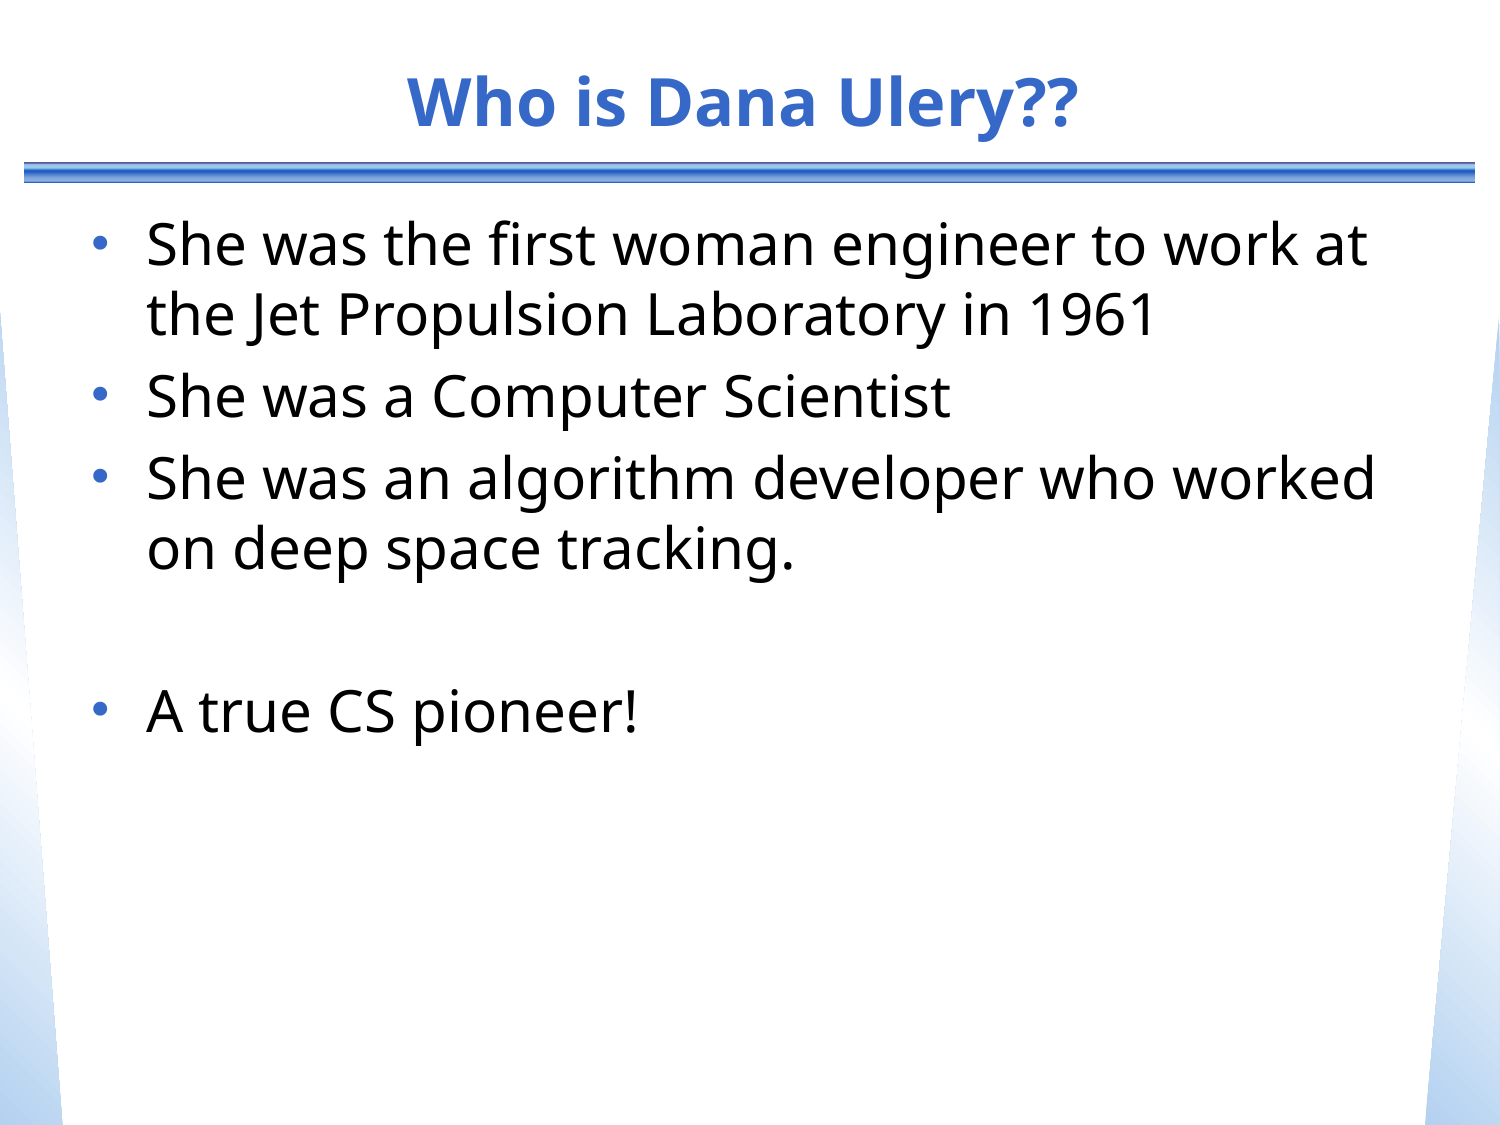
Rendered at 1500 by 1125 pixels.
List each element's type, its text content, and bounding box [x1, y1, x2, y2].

title Who is Dana Ulery?? [37, 37, 1450, 163]
picture [24, 162, 1475, 183]
list She was the first woman engineer to work at the Jet Propulsion Laboratory in 1961 She was a Computer Scientist She was an algorithm developer who worked on deep space tracking. A true CS pioneer! [75, 200, 1425, 1038]
